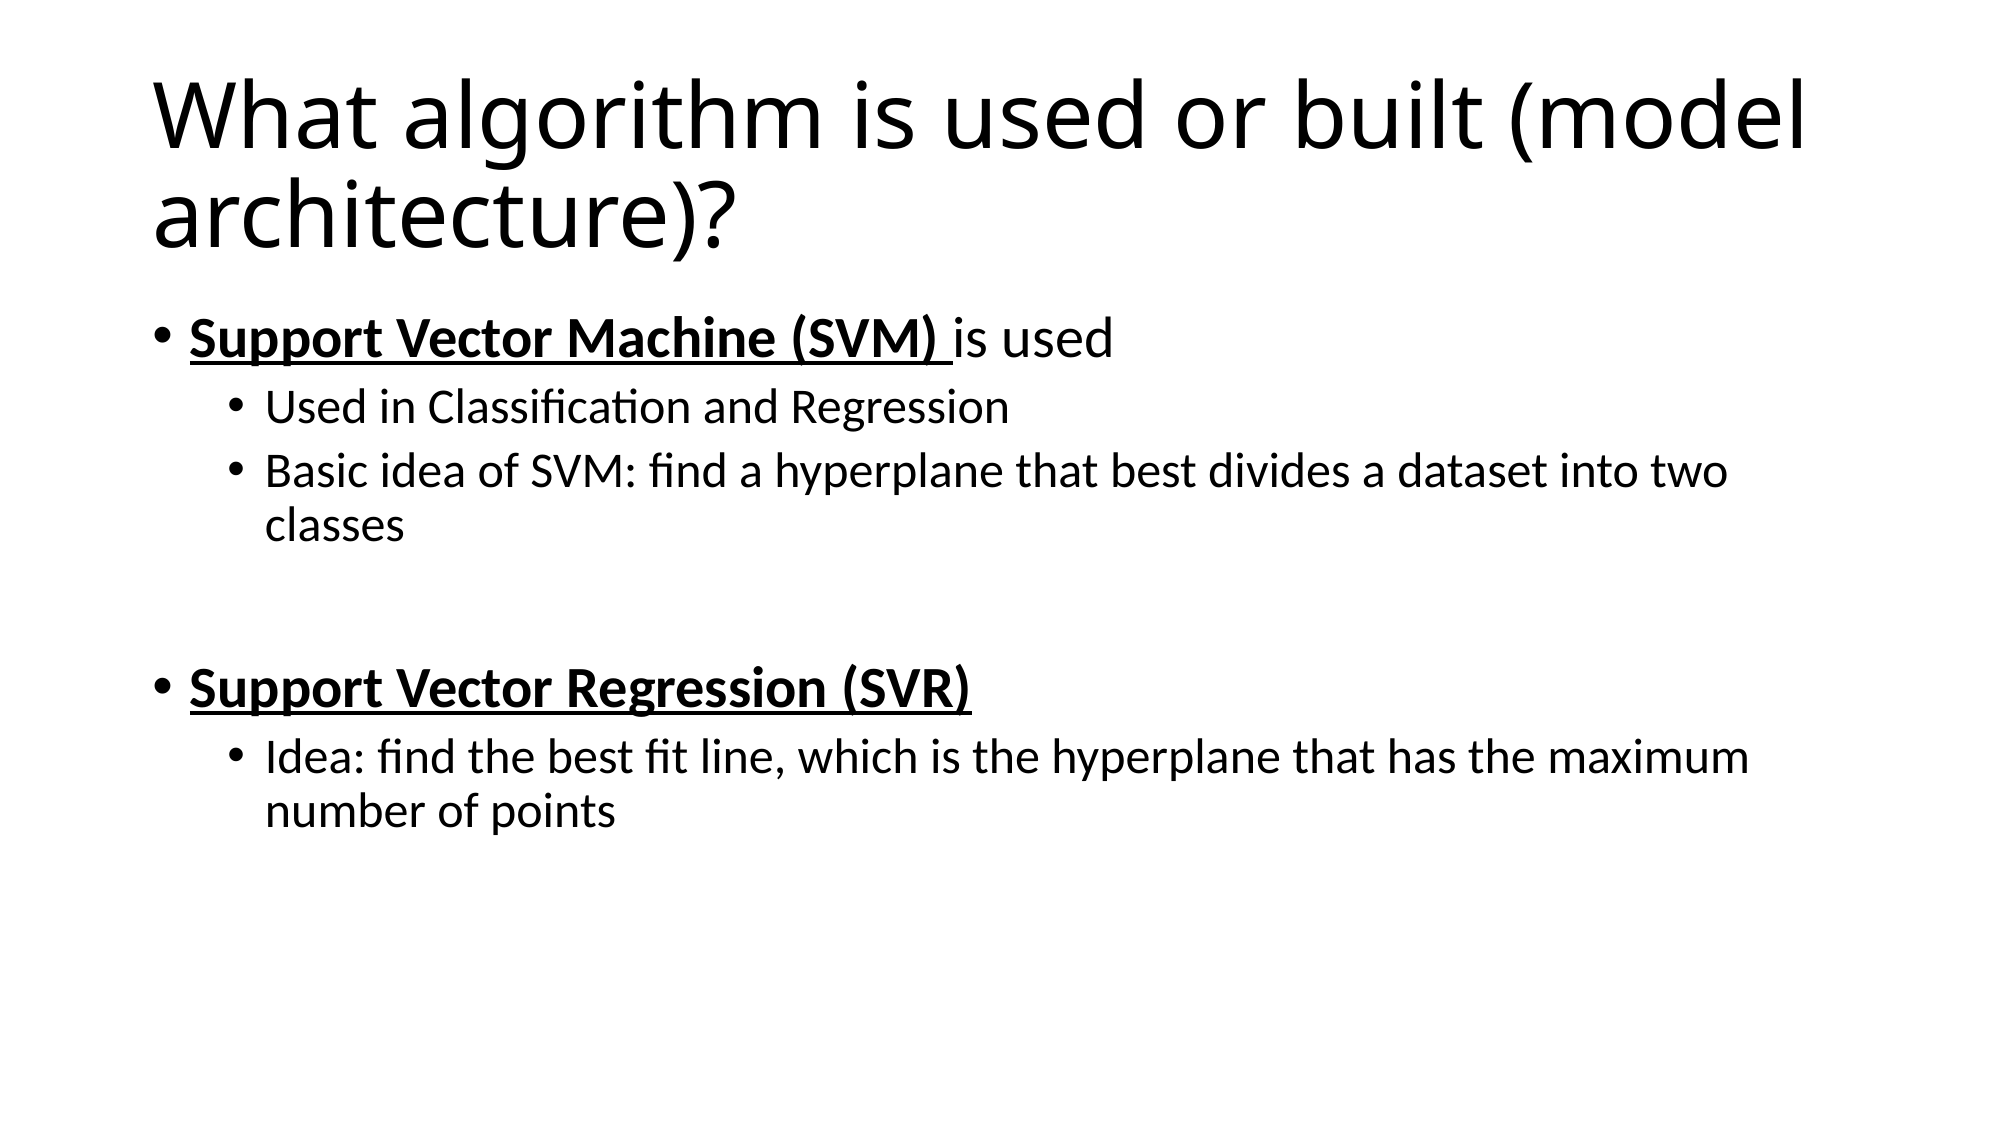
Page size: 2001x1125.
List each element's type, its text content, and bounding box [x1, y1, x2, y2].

title What algorithm is used or built (model architecture)? [137, 59, 1863, 278]
list Support Vector Machine (SVM) is used Used in Classification and Regression Basic idea of SVM: find a hyperplane that best divides a dataset into two classes Support Vector Regression (SVR) Idea: find the best fit line, which is the hyperplane that has the maximum number of points [137, 299, 1863, 1014]
